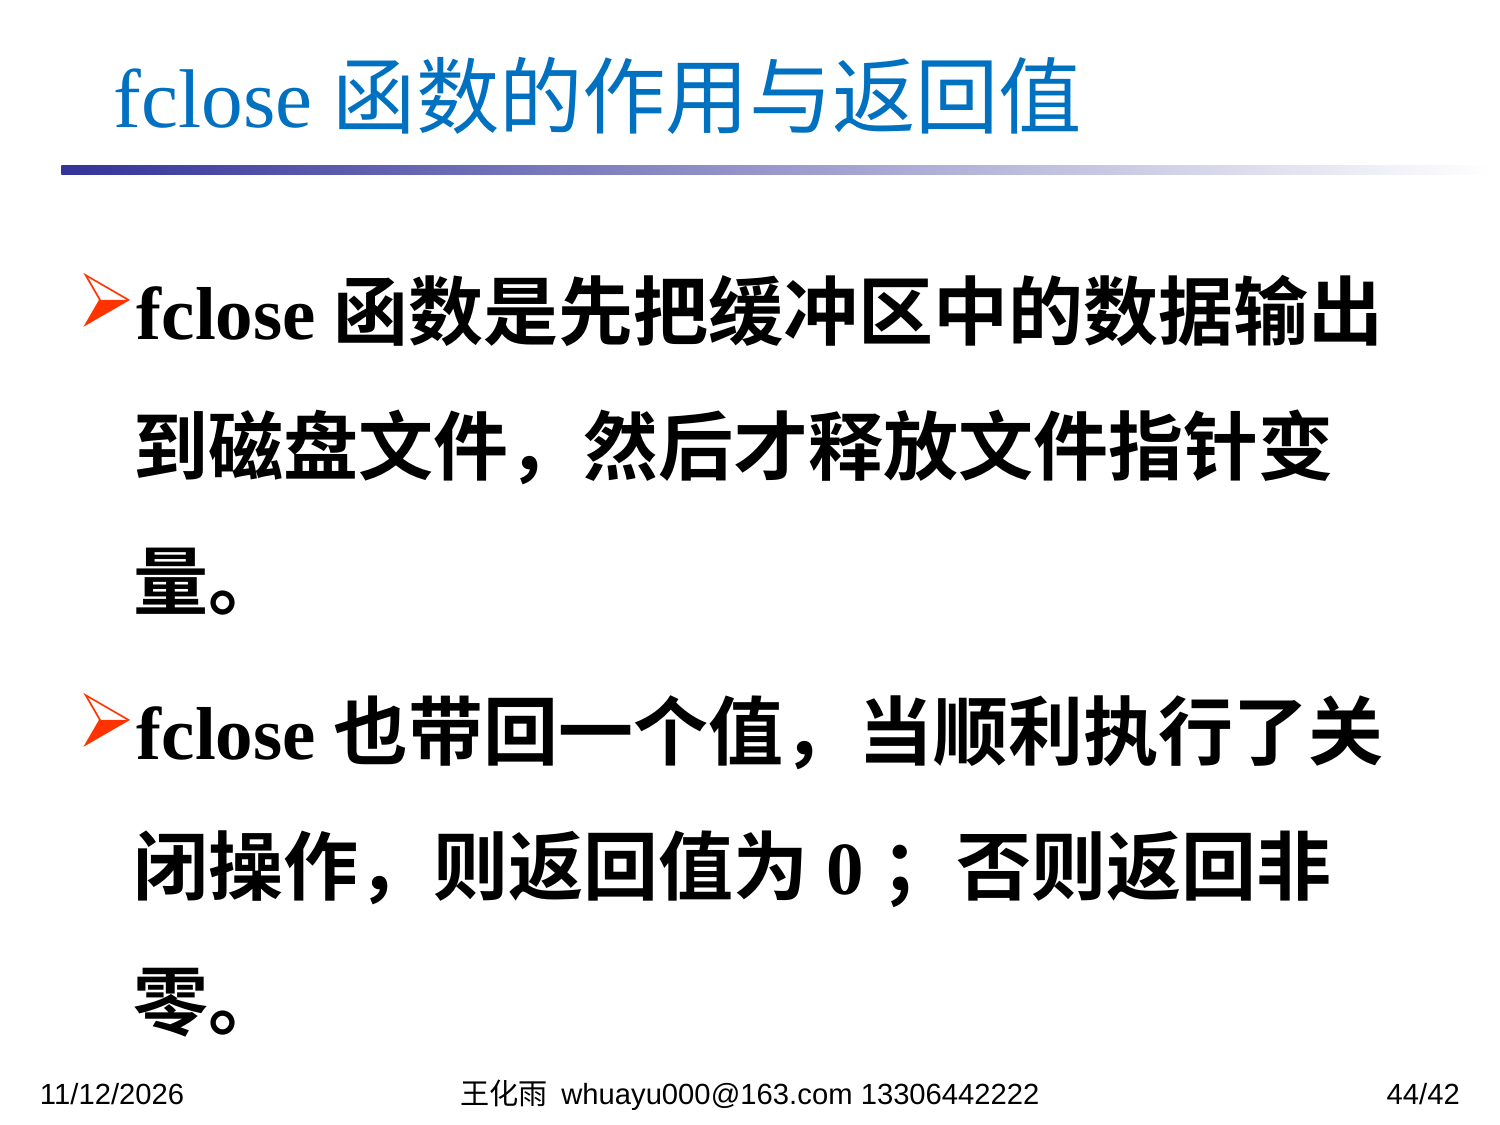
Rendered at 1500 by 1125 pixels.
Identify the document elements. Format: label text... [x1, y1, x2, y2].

text_box fclose函数是先把缓冲区中的数据输出到磁盘文件，然后才释放文件指针变量。 fclose也带回一个值，当顺利执行了关闭操作，则返回值为0；否则返回非零。 [62, 212, 1464, 1013]
text_box fclose函数的作用与返回值 [98, 49, 1438, 138]
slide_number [24, 1074, 376, 1103]
footer 王化雨 whuayu000@163.com 13306442222 [387, 1074, 1113, 1103]
slide_number 44/42 [1187, 1074, 1476, 1103]
